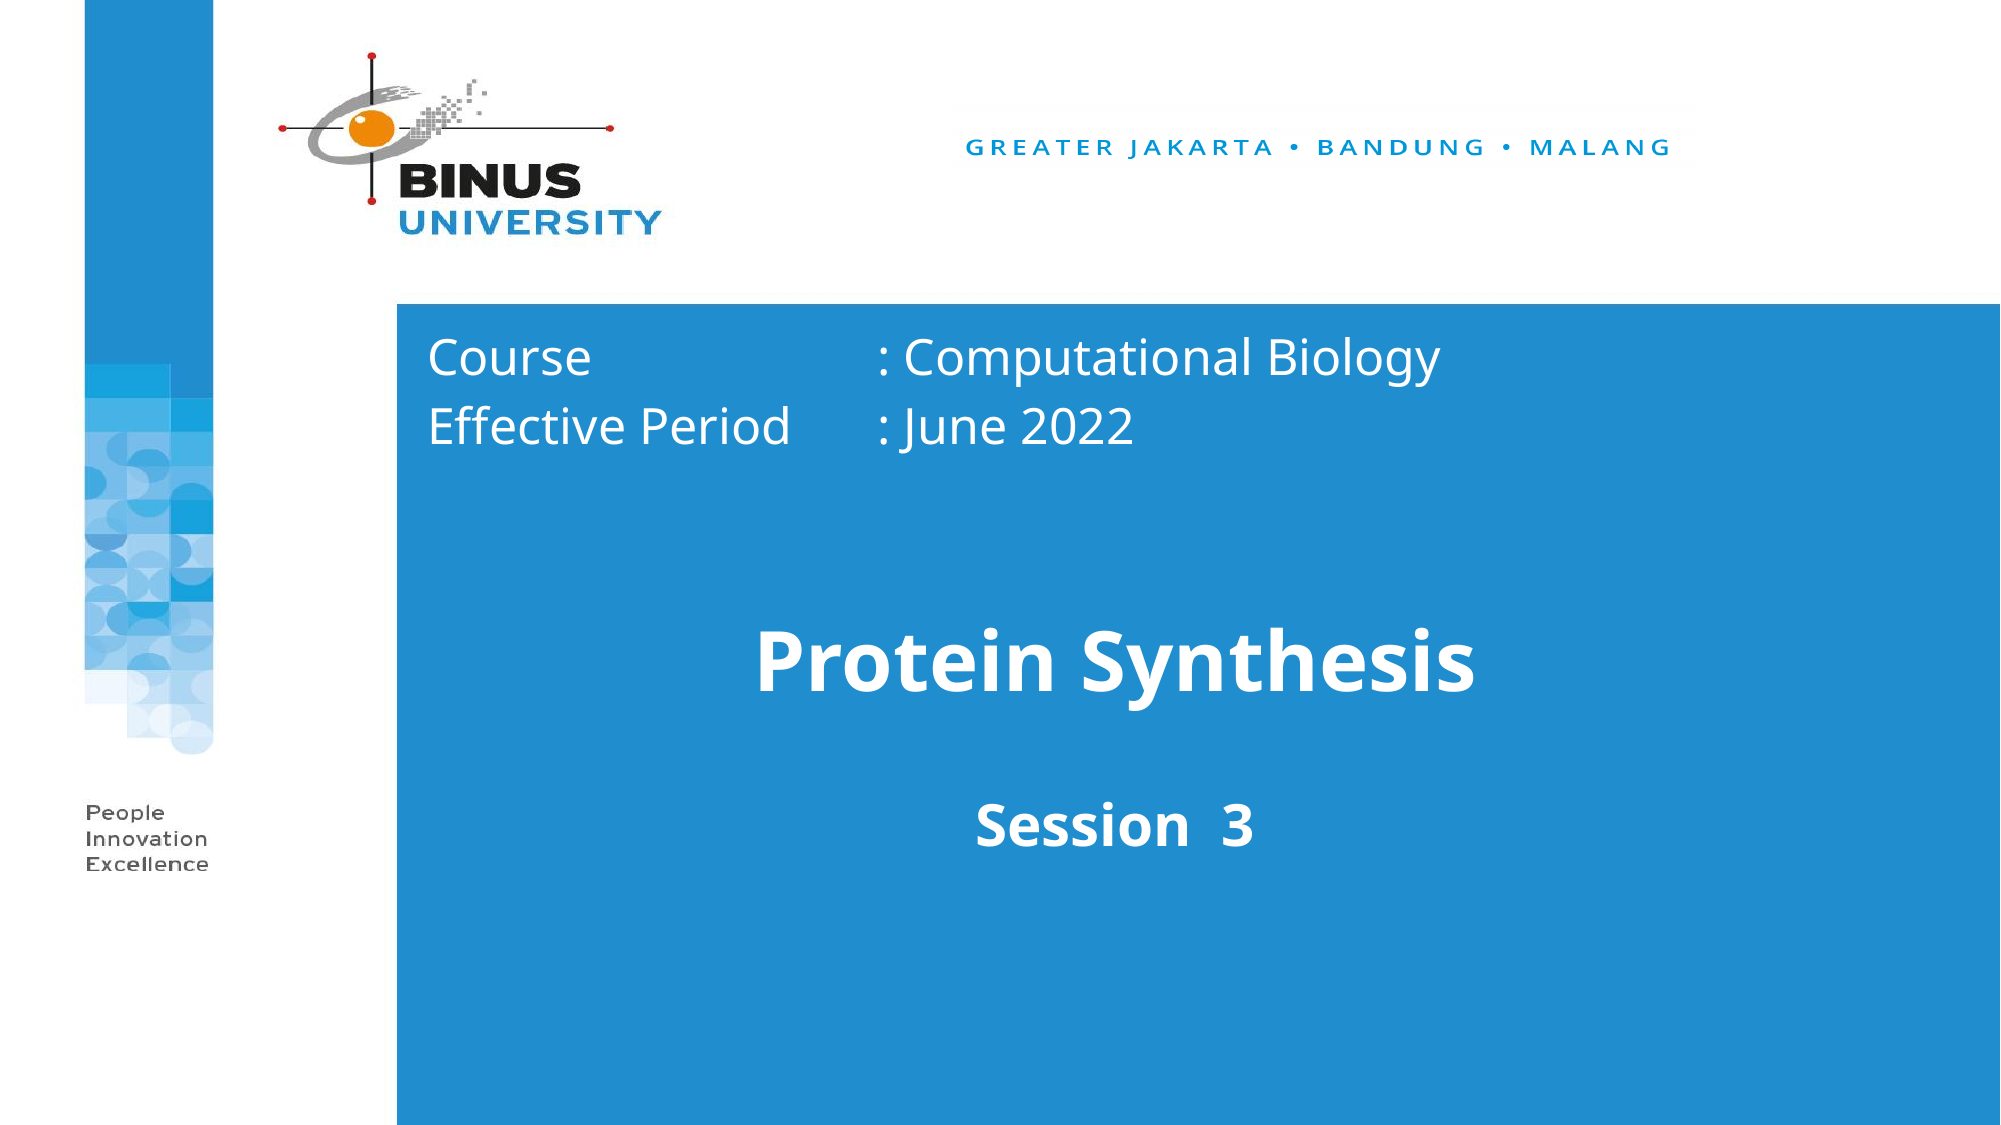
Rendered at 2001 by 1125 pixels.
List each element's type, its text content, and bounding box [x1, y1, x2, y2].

picture [0, 0, 2000, 1125]
text_box Course : Computational Biology Effective Period : June 2022 [412, 317, 1819, 484]
text_box Protein Synthesis Session 3 [412, 600, 1819, 992]
